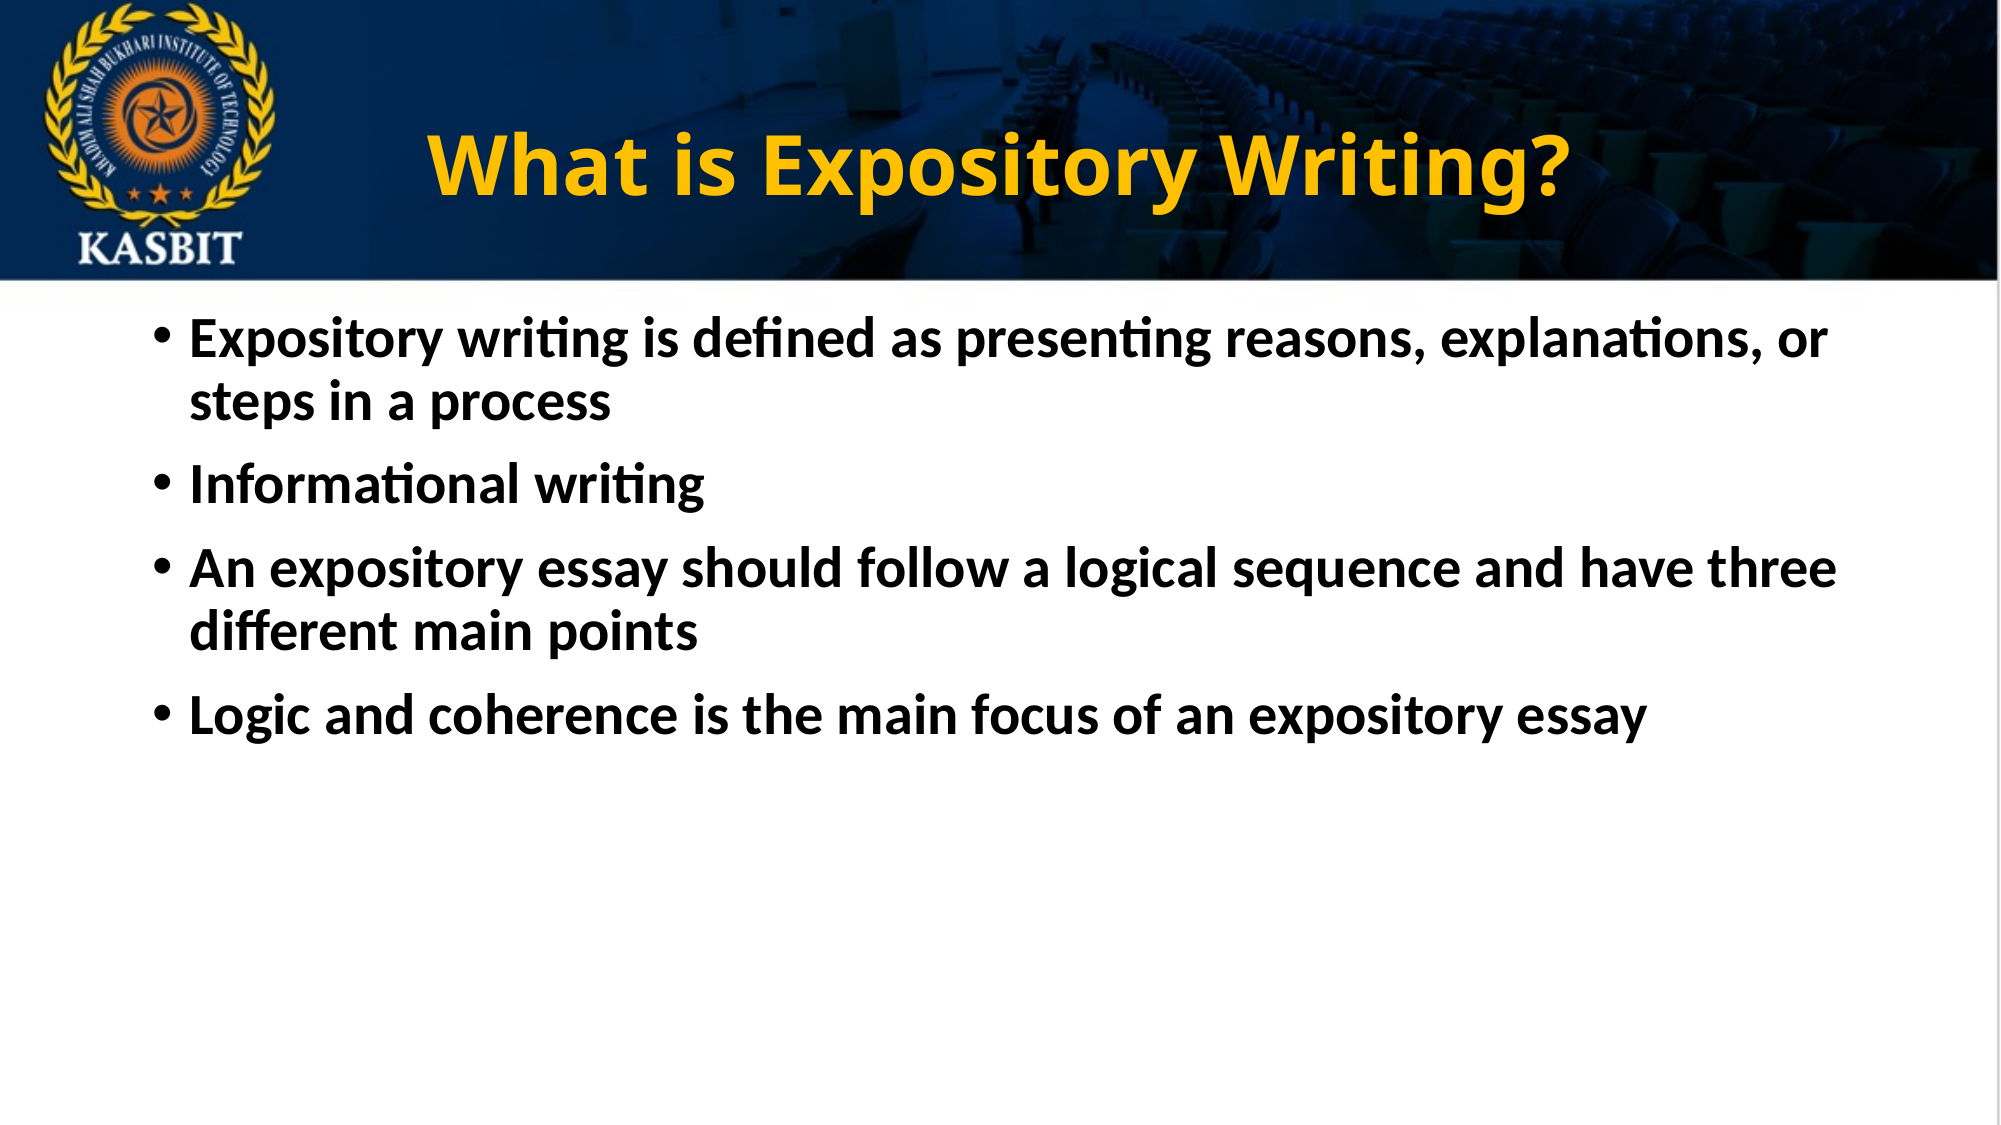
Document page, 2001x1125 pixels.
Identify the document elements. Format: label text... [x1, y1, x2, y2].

list Expository writing is defined as presenting reasons, explanations, or steps in a process Informational writing An expository essay should follow a logical sequence and have three different main points Logic and coherence is the main focus of an expository essay [137, 299, 1863, 1014]
title What is Expository Writing? [137, 59, 1863, 278]
picture [0, 0, 2001, 1125]
